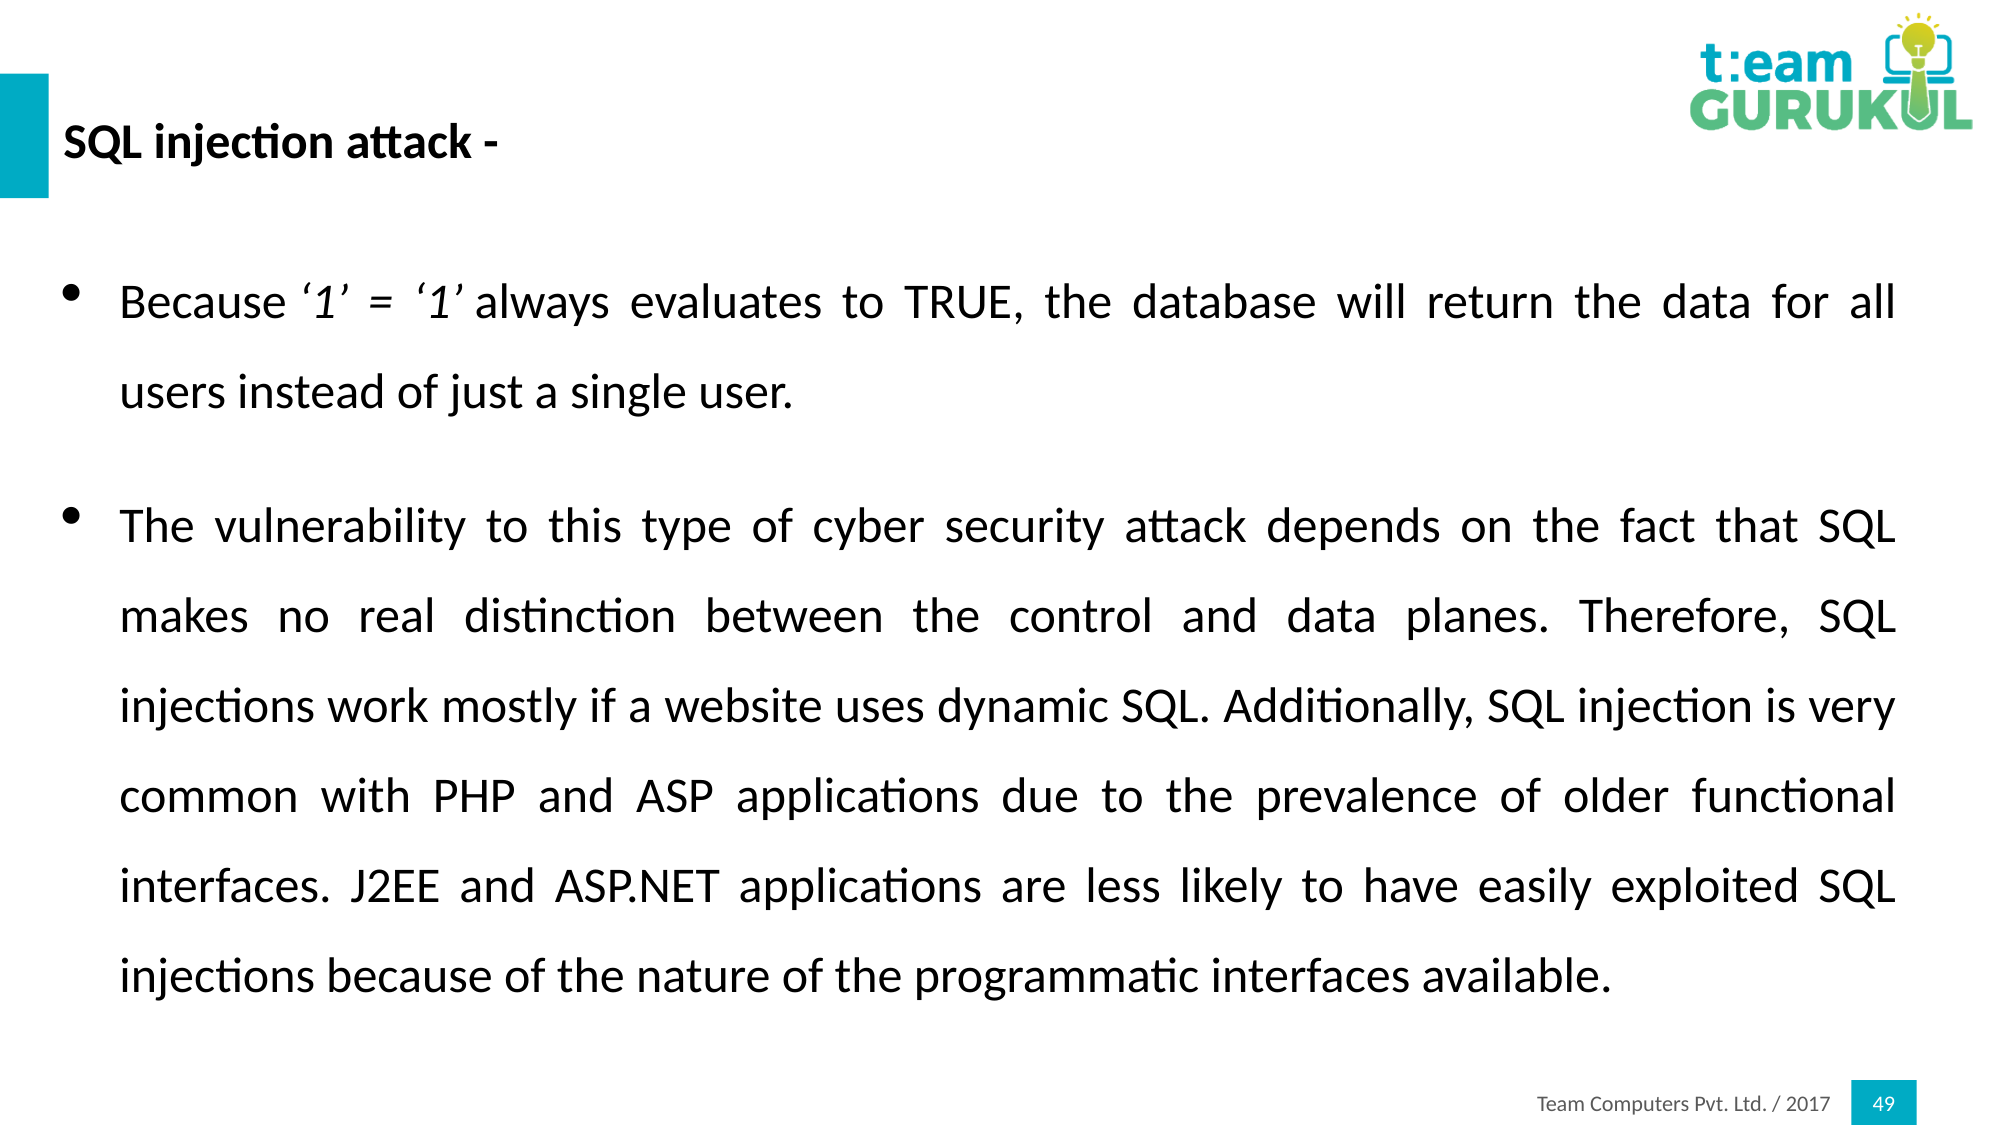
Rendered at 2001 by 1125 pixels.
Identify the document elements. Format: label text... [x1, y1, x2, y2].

title SQL injection attack - [48, 46, 1688, 231]
text_box Because ‘1’ = ‘1’ always evaluates to TRUE, the database will return the data for all users instead of just a single user. The vulnerability to this type of cyber security attack depends on the fact that SQL makes no real distinction between the control and data planes. Therefore, SQL injections work mostly if a website uses dynamic SQL. Additionally, SQL injection is very common with PHP and ASP applications due to the prevalence of older functional interfaces. J2EE and ASP.NET applications are less likely to have easily exploited SQL injections because of the nature of the programmatic interfaces available. [48, 231, 1912, 1010]
picture [1661, 0, 2001, 157]
